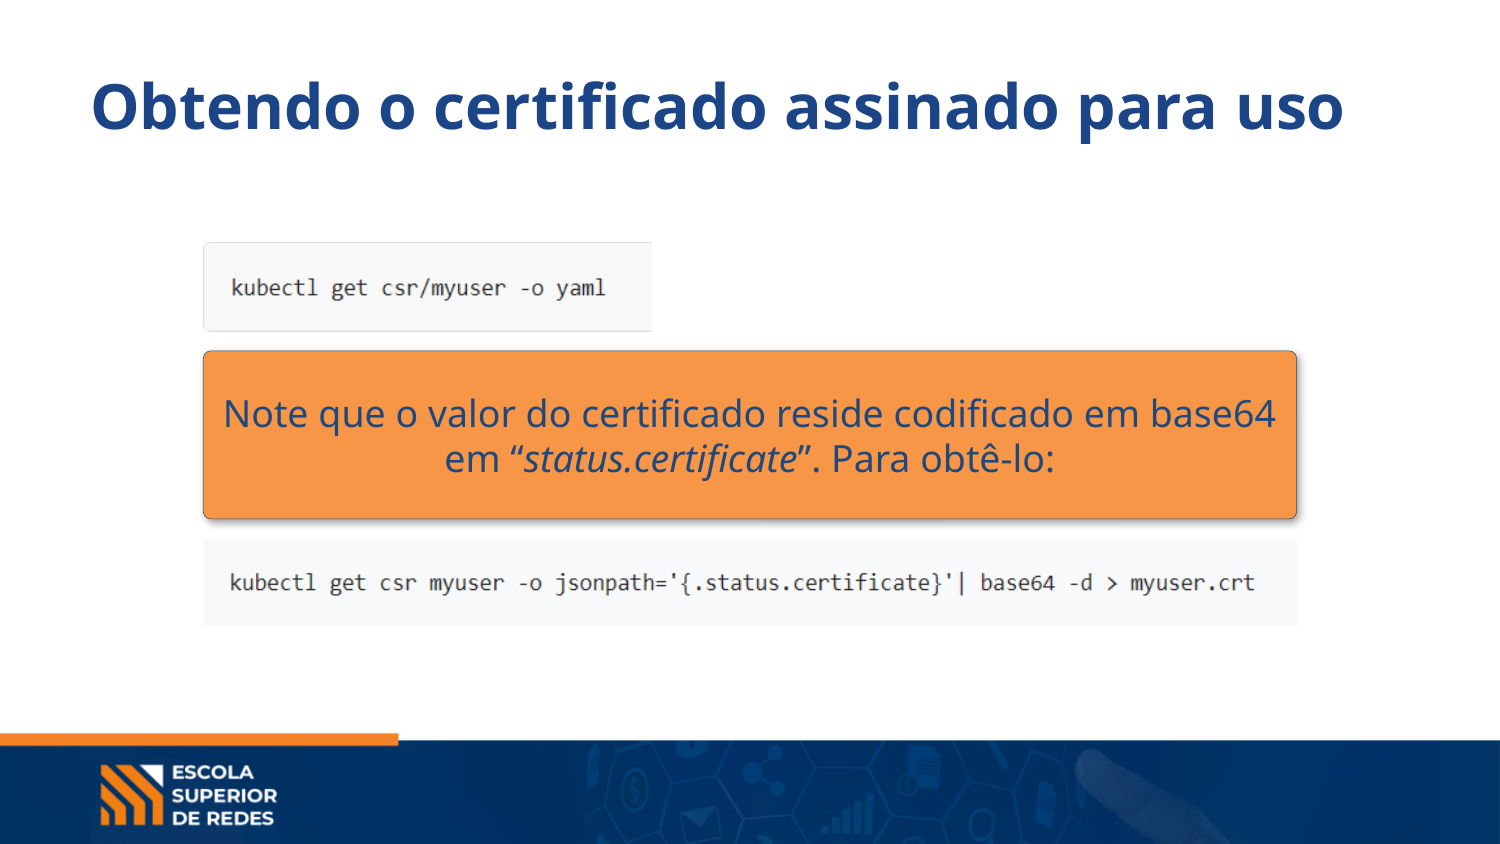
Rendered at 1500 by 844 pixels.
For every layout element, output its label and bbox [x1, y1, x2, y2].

picture [202, 242, 652, 333]
picture [202, 539, 1297, 627]
list [0, 1, 1500, 844]
